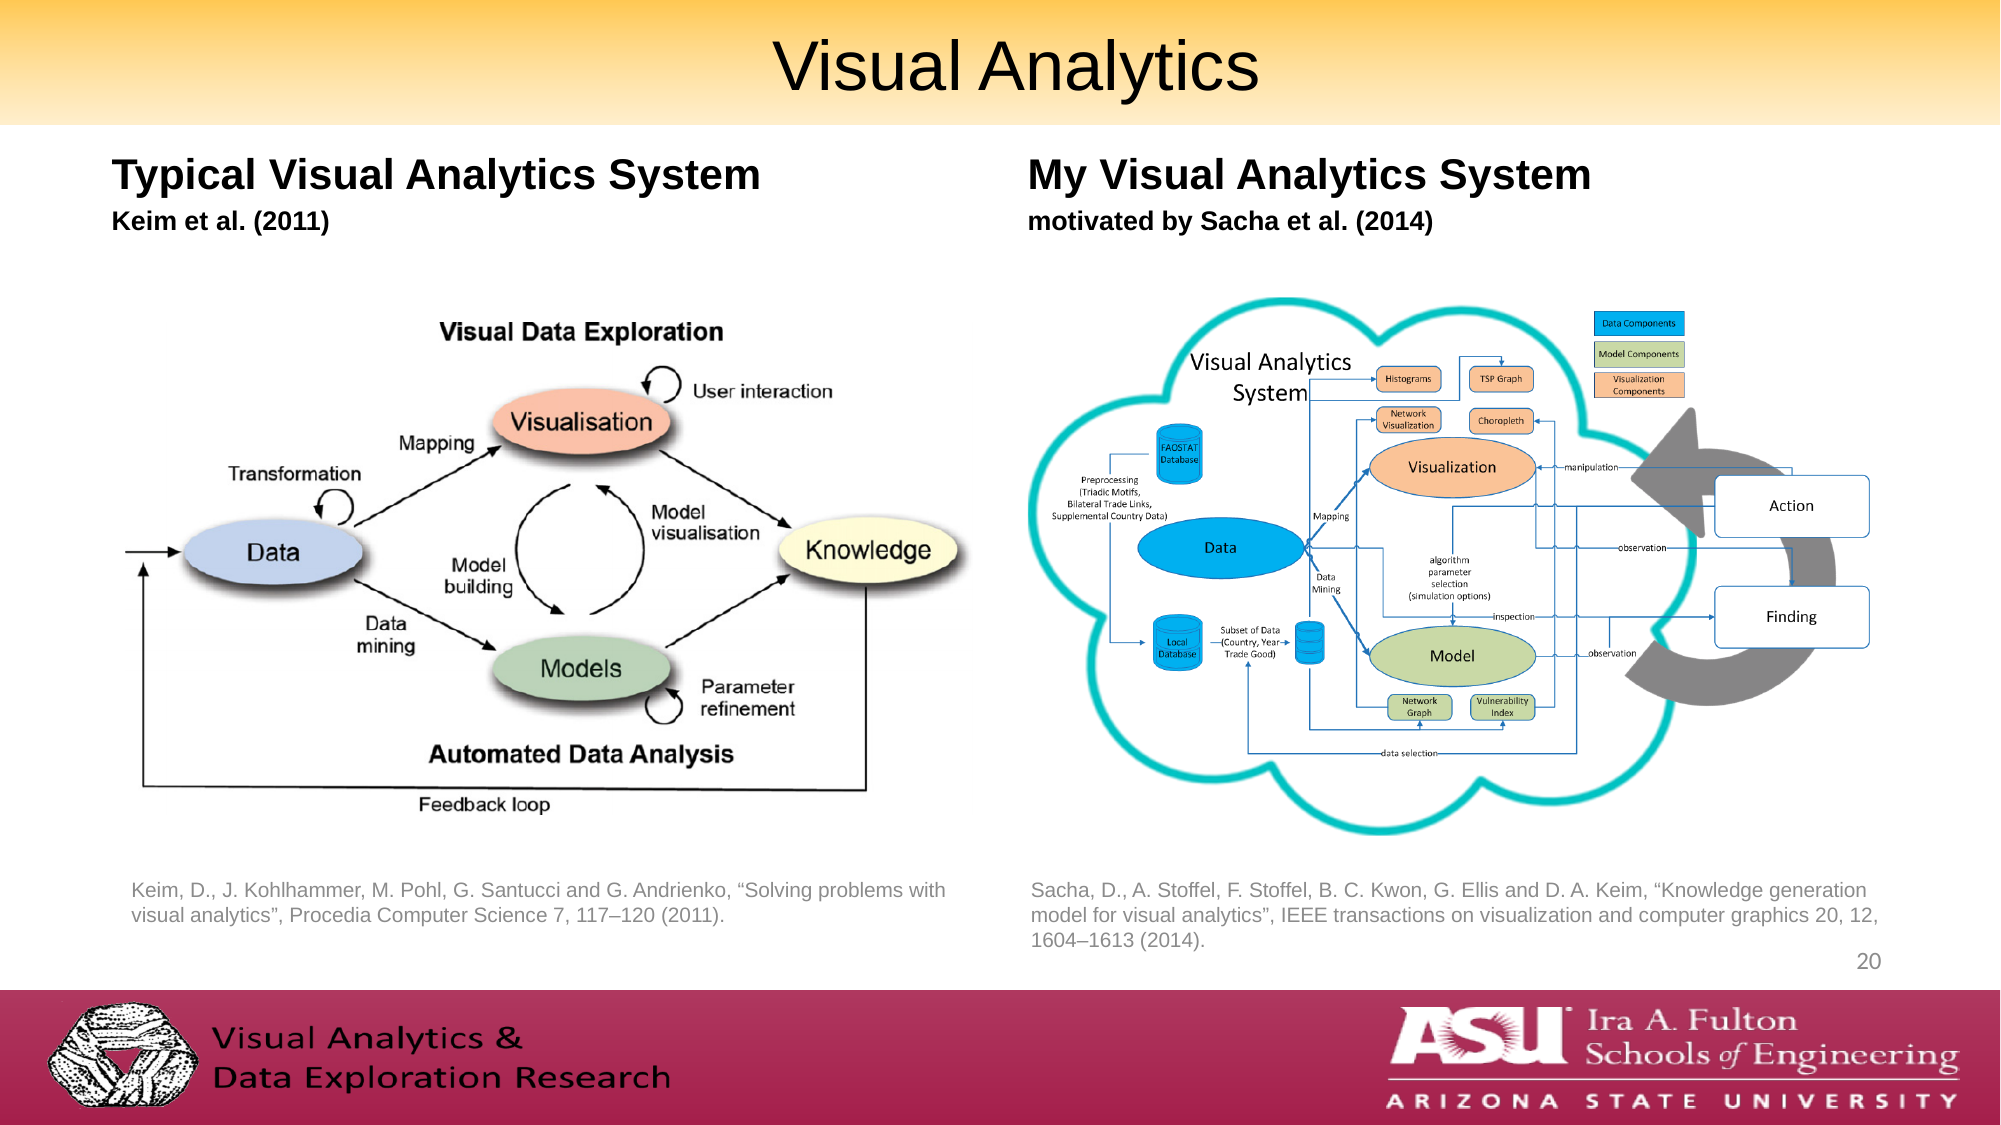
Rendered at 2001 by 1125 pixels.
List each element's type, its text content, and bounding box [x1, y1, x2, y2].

picture [47, 999, 698, 1116]
list Typical Visual Analytics System Keim et al. (2011) [96, 138, 981, 244]
list My Visual Analytics System motivated by Sacha et al. (2014) [1012, 138, 1897, 244]
text_box Keim, D., J. Kohlhammer, M. Pohl, G. Santucci and G. Andrienko, “Solving problems with visual analytics”, Procedia Computer Science 7, 117–120 (2011). [116, 869, 1017, 946]
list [1012, 294, 1897, 841]
title Visual Analytics [233, 12, 1800, 113]
text_box Sacha, D., A. Stoffel, F. Stoffel, B. C. Kwon, G. Ellis and D. A. Keim, “Knowledge generation model for visual analytics”, IEEE transactions on visualization and computer graphics 20, 12, 1604–1613 (2014). [1017, 869, 1916, 946]
slide_number 20 [1430, 946, 1897, 990]
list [96, 302, 981, 832]
picture [1386, 1007, 1960, 1109]
